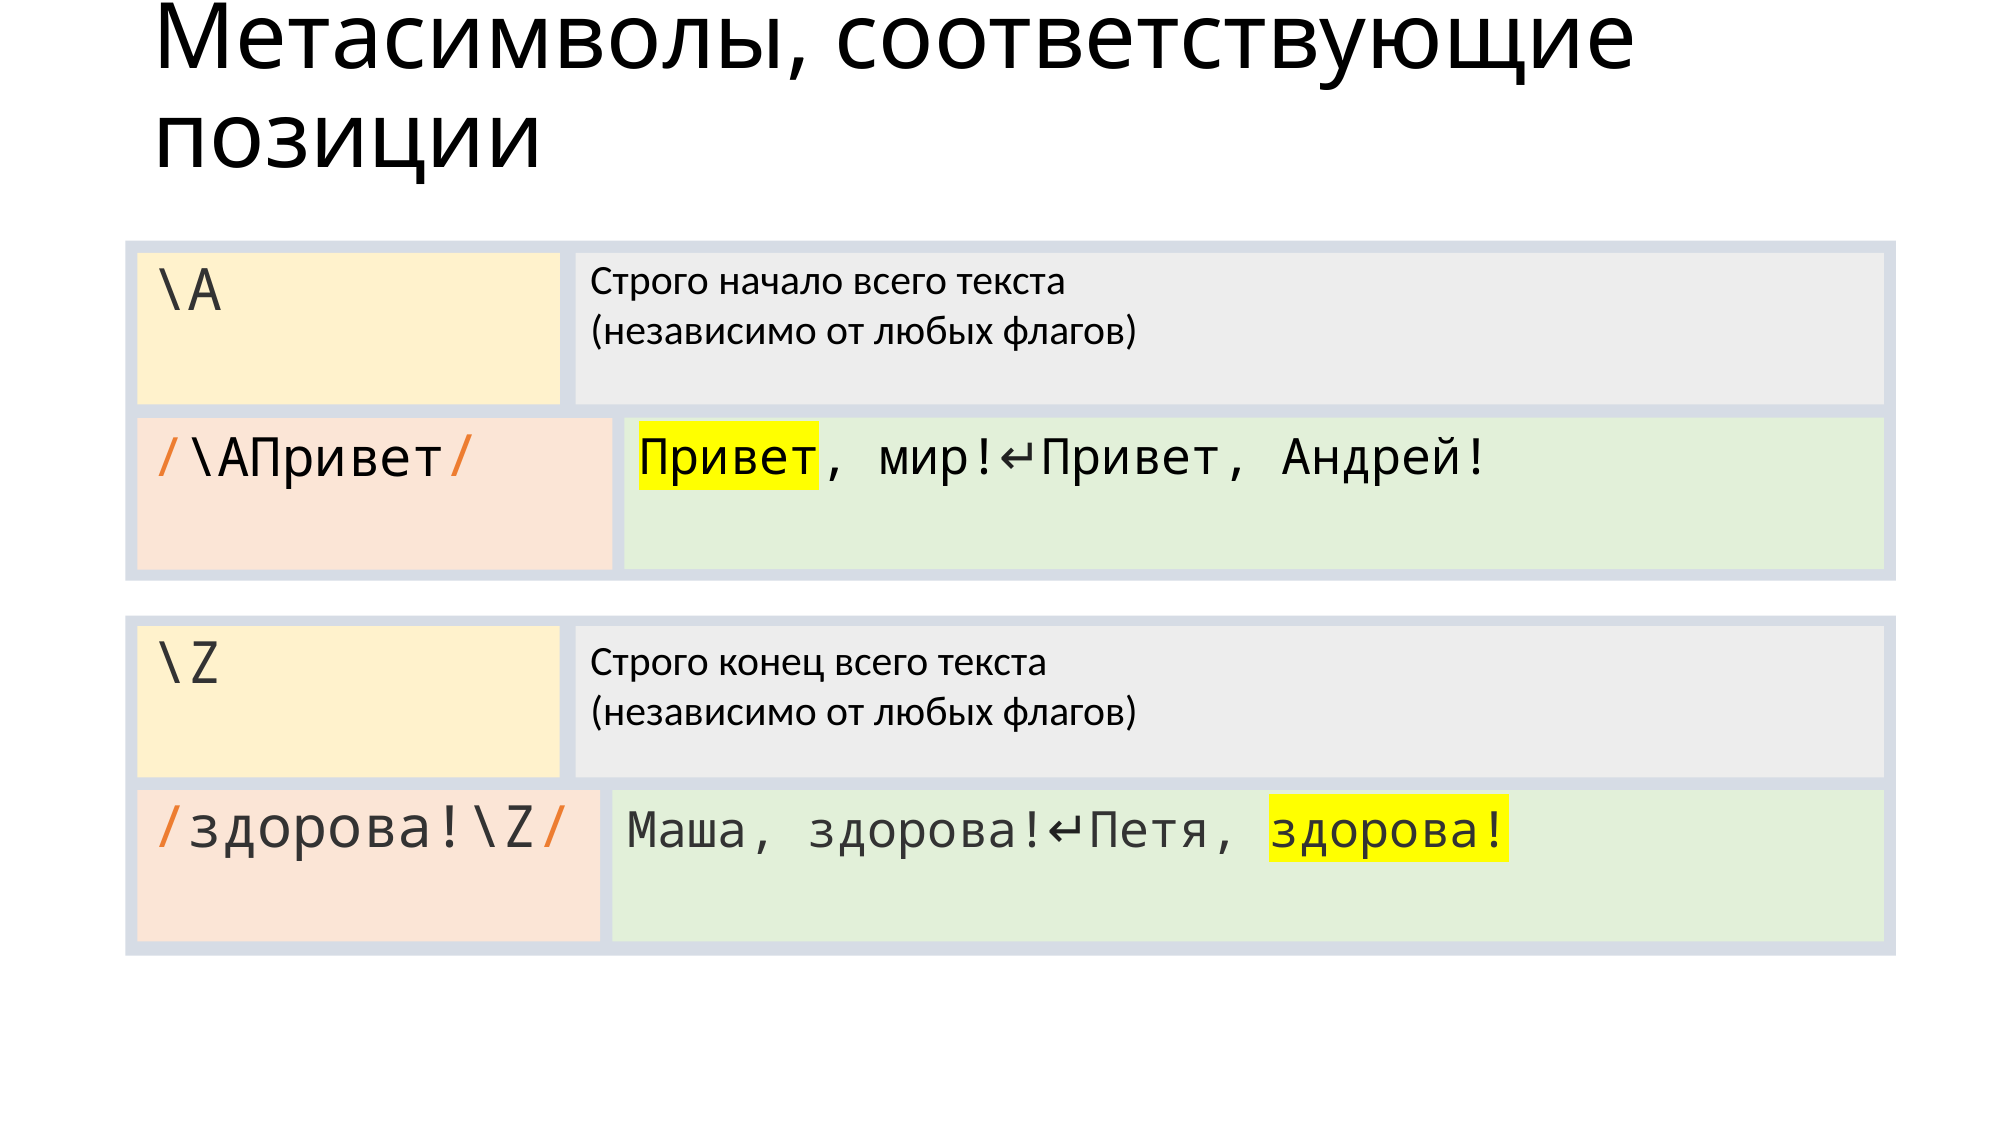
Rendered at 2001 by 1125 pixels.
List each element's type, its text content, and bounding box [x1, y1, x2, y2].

list \A [137, 252, 560, 405]
text_box Привет, мир!↵Привет, Андрей! [624, 417, 1884, 570]
text_box Строго начало всего текста (независимо от любых флагов) [575, 252, 1884, 405]
text_box Маша, здорова!↵Петя, здорова! [612, 790, 1884, 942]
text_box [124, 240, 1897, 582]
text_box \Z [137, 626, 560, 778]
text_box /здорова!\Z/ [137, 790, 601, 942]
text_box Строго конец всего текста (независимо от любых флагов) [575, 626, 1884, 778]
text_box /\AПривет/ [137, 418, 613, 570]
text_box [124, 615, 1897, 957]
title Метасимволы, соответствующие позиции [137, 30, 1863, 147]
